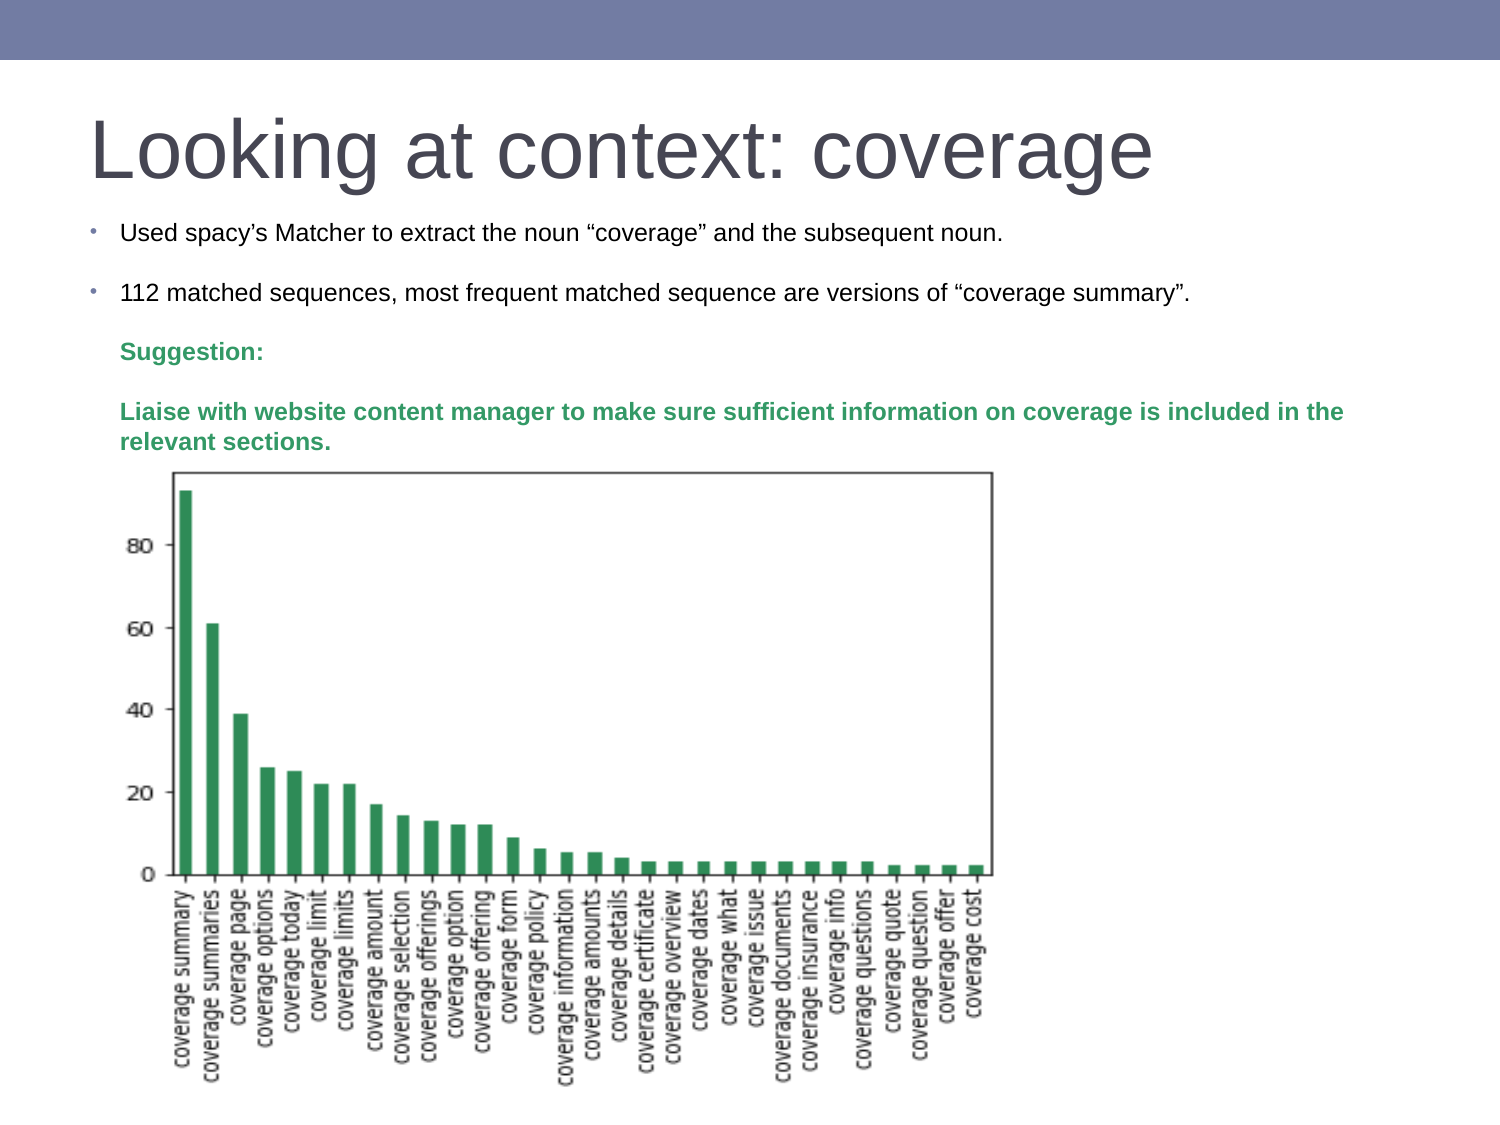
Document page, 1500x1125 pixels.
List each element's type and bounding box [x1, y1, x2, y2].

title [75, 87, 1425, 209]
list [75, 210, 1425, 1010]
picture [108, 455, 1016, 1098]
